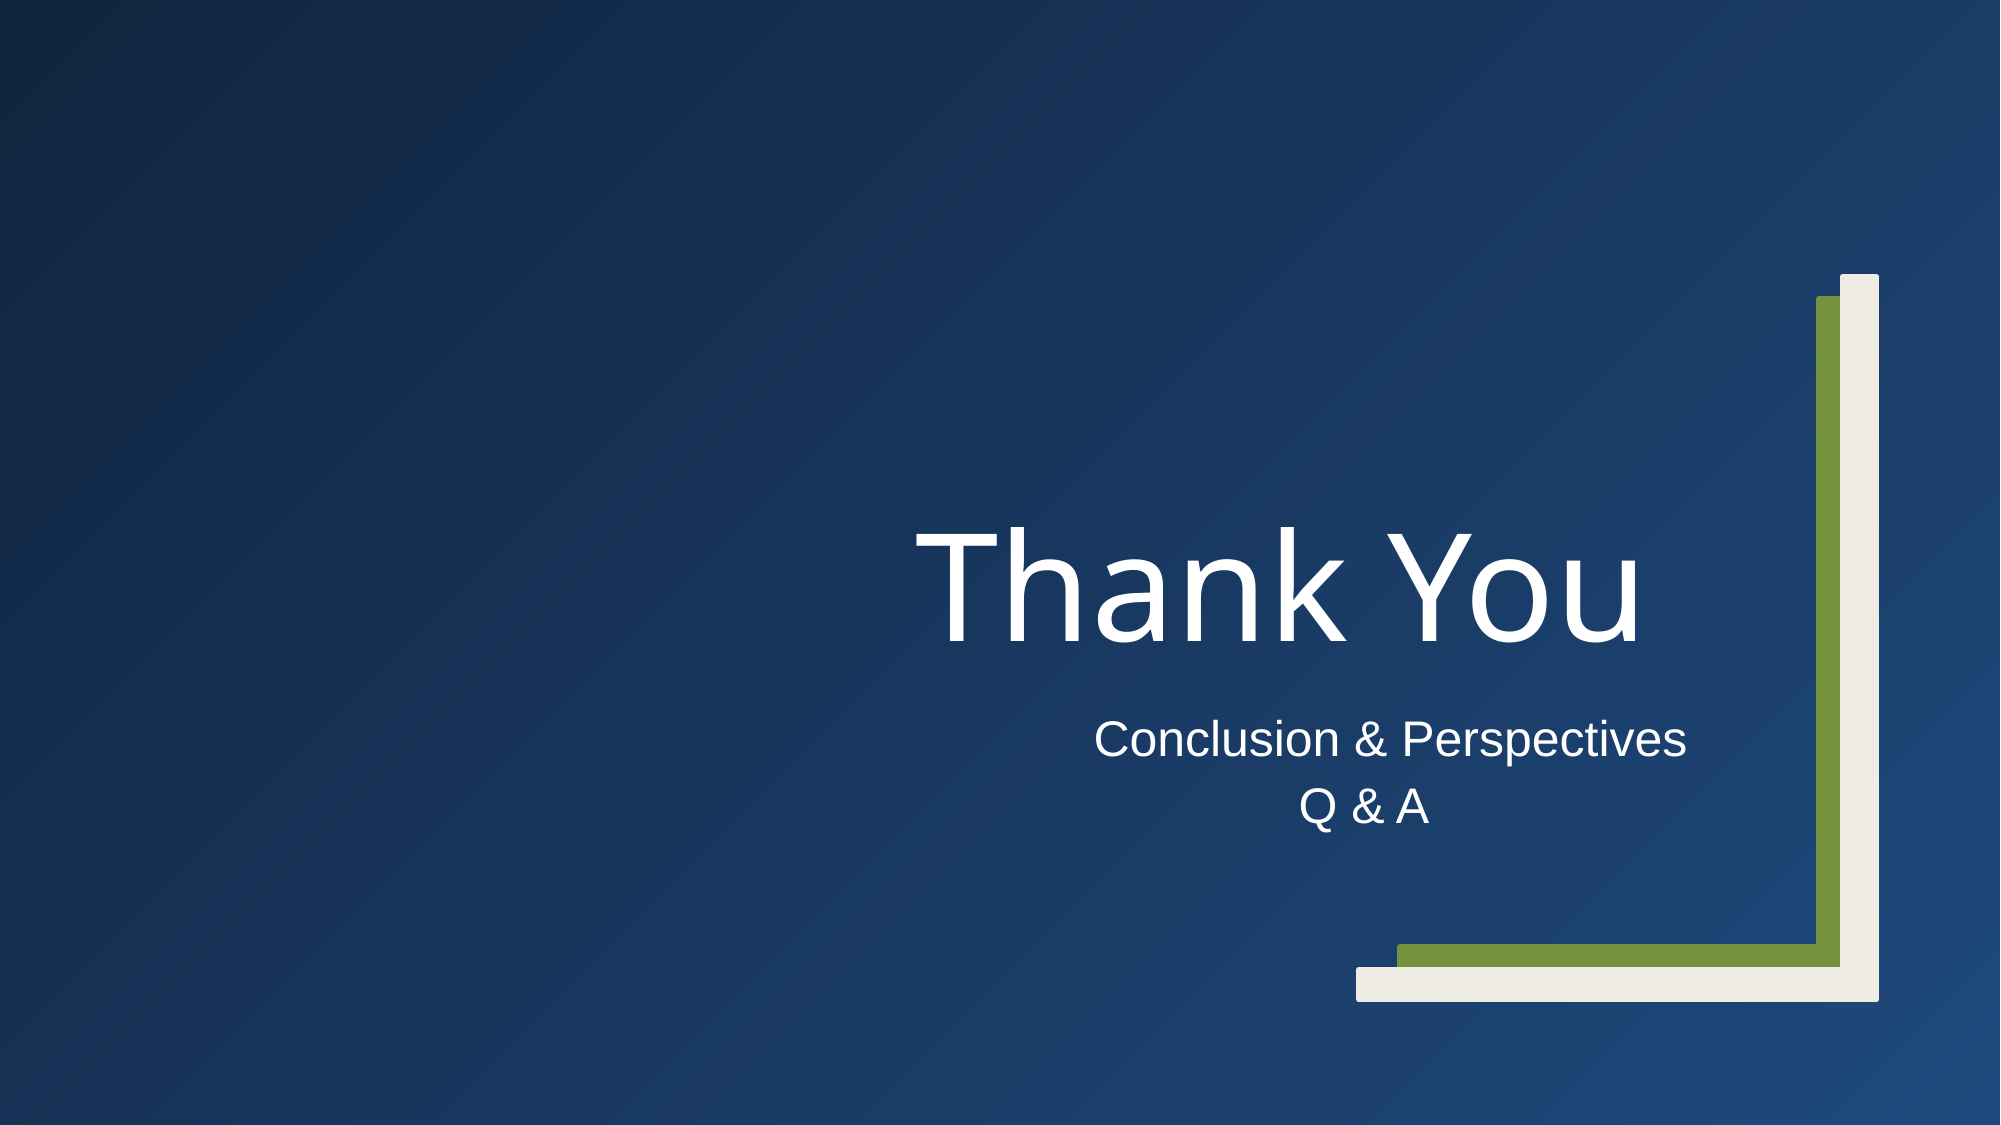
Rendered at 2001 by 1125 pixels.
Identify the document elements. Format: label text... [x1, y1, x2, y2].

list Conclusion & Perspectives Q & A [125, 691, 1703, 880]
title Thank You [125, 213, 1703, 682]
